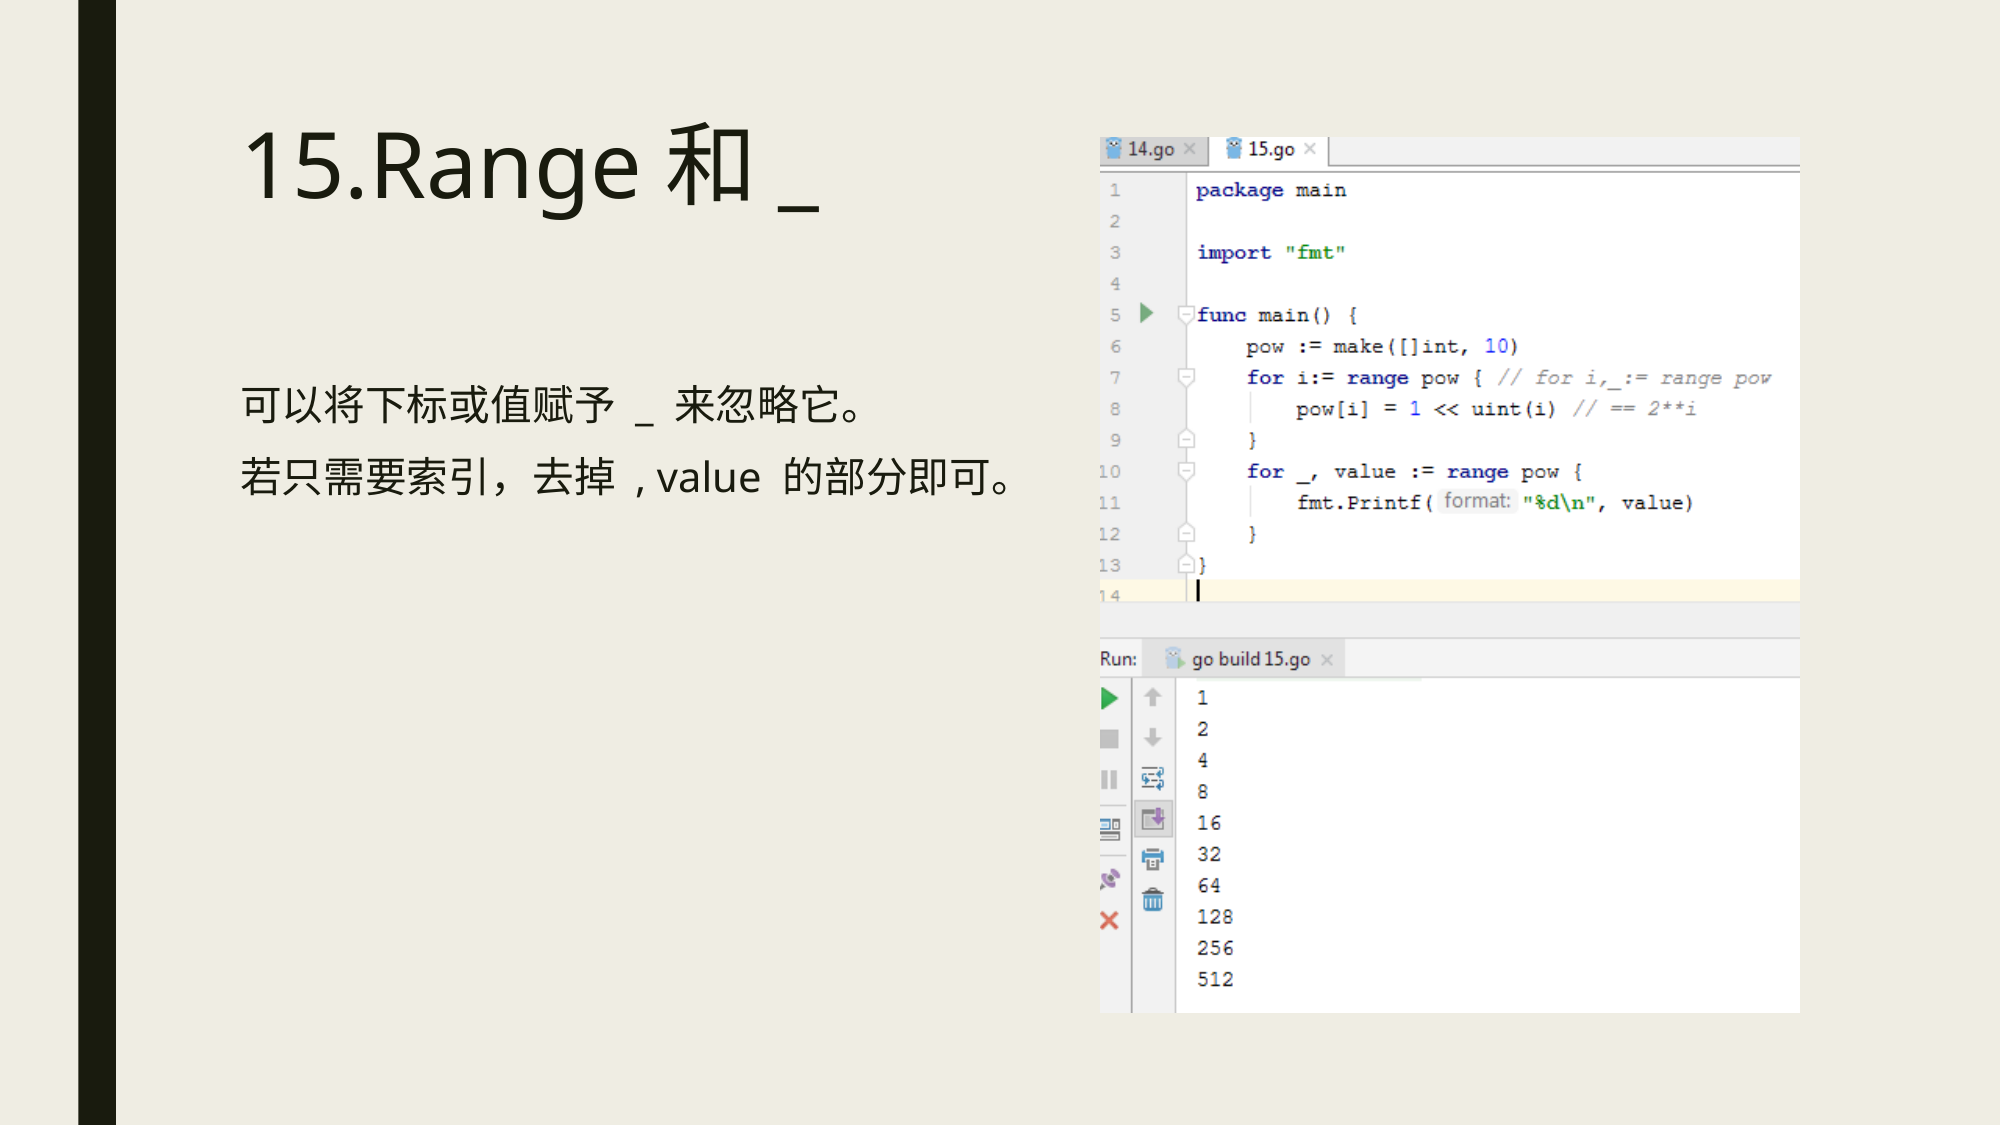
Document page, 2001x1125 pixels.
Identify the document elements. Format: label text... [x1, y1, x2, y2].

picture [1099, 137, 1800, 1013]
title 15.Range和_ [225, 112, 1800, 357]
list 可以将下标或值赋予 _ 来忽略它。 若只需要索引，去掉 , value 的部分即可。 [225, 375, 1099, 963]
